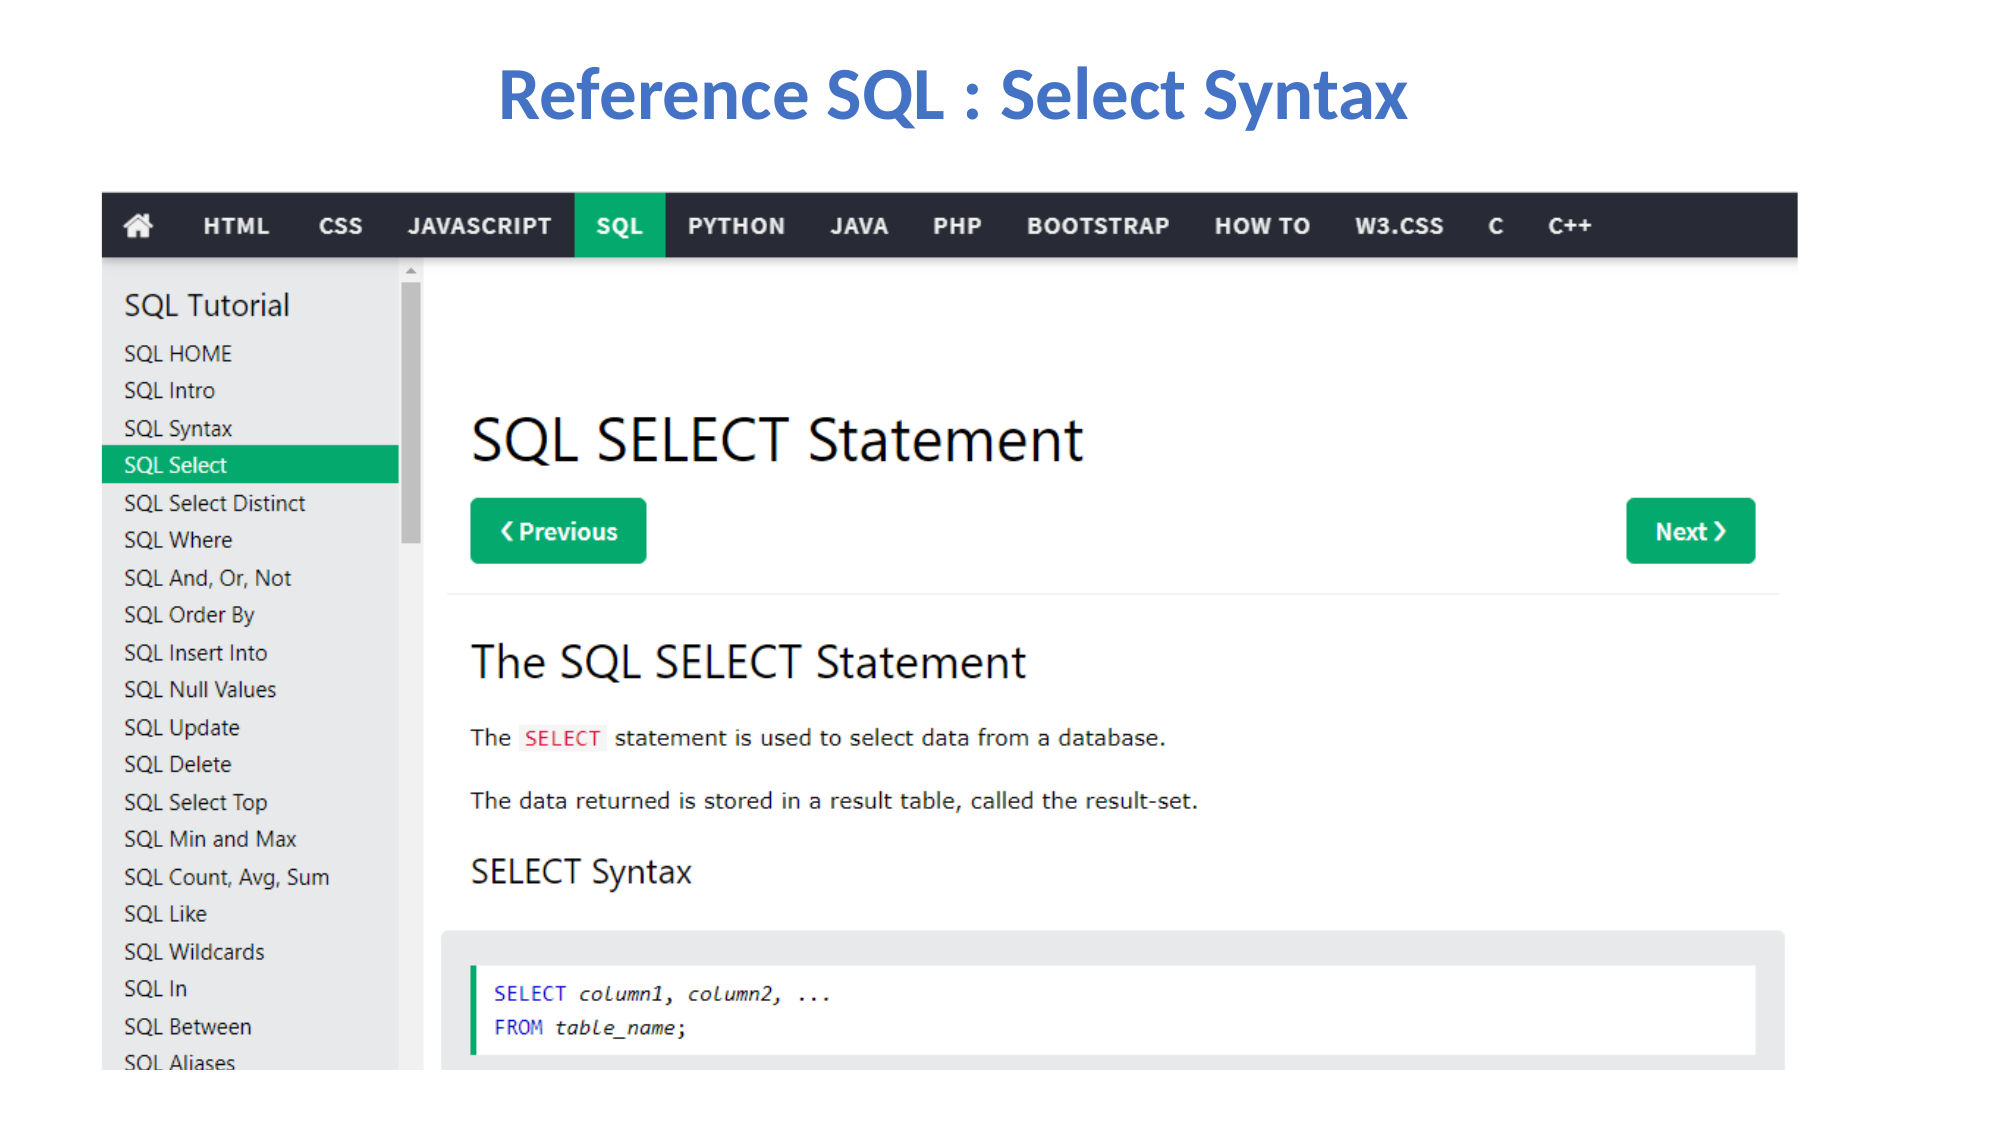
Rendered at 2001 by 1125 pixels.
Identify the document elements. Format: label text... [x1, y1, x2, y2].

text_box Reference SQL : Select Syntax [483, 36, 1426, 142]
picture [101, 191, 1798, 1070]
